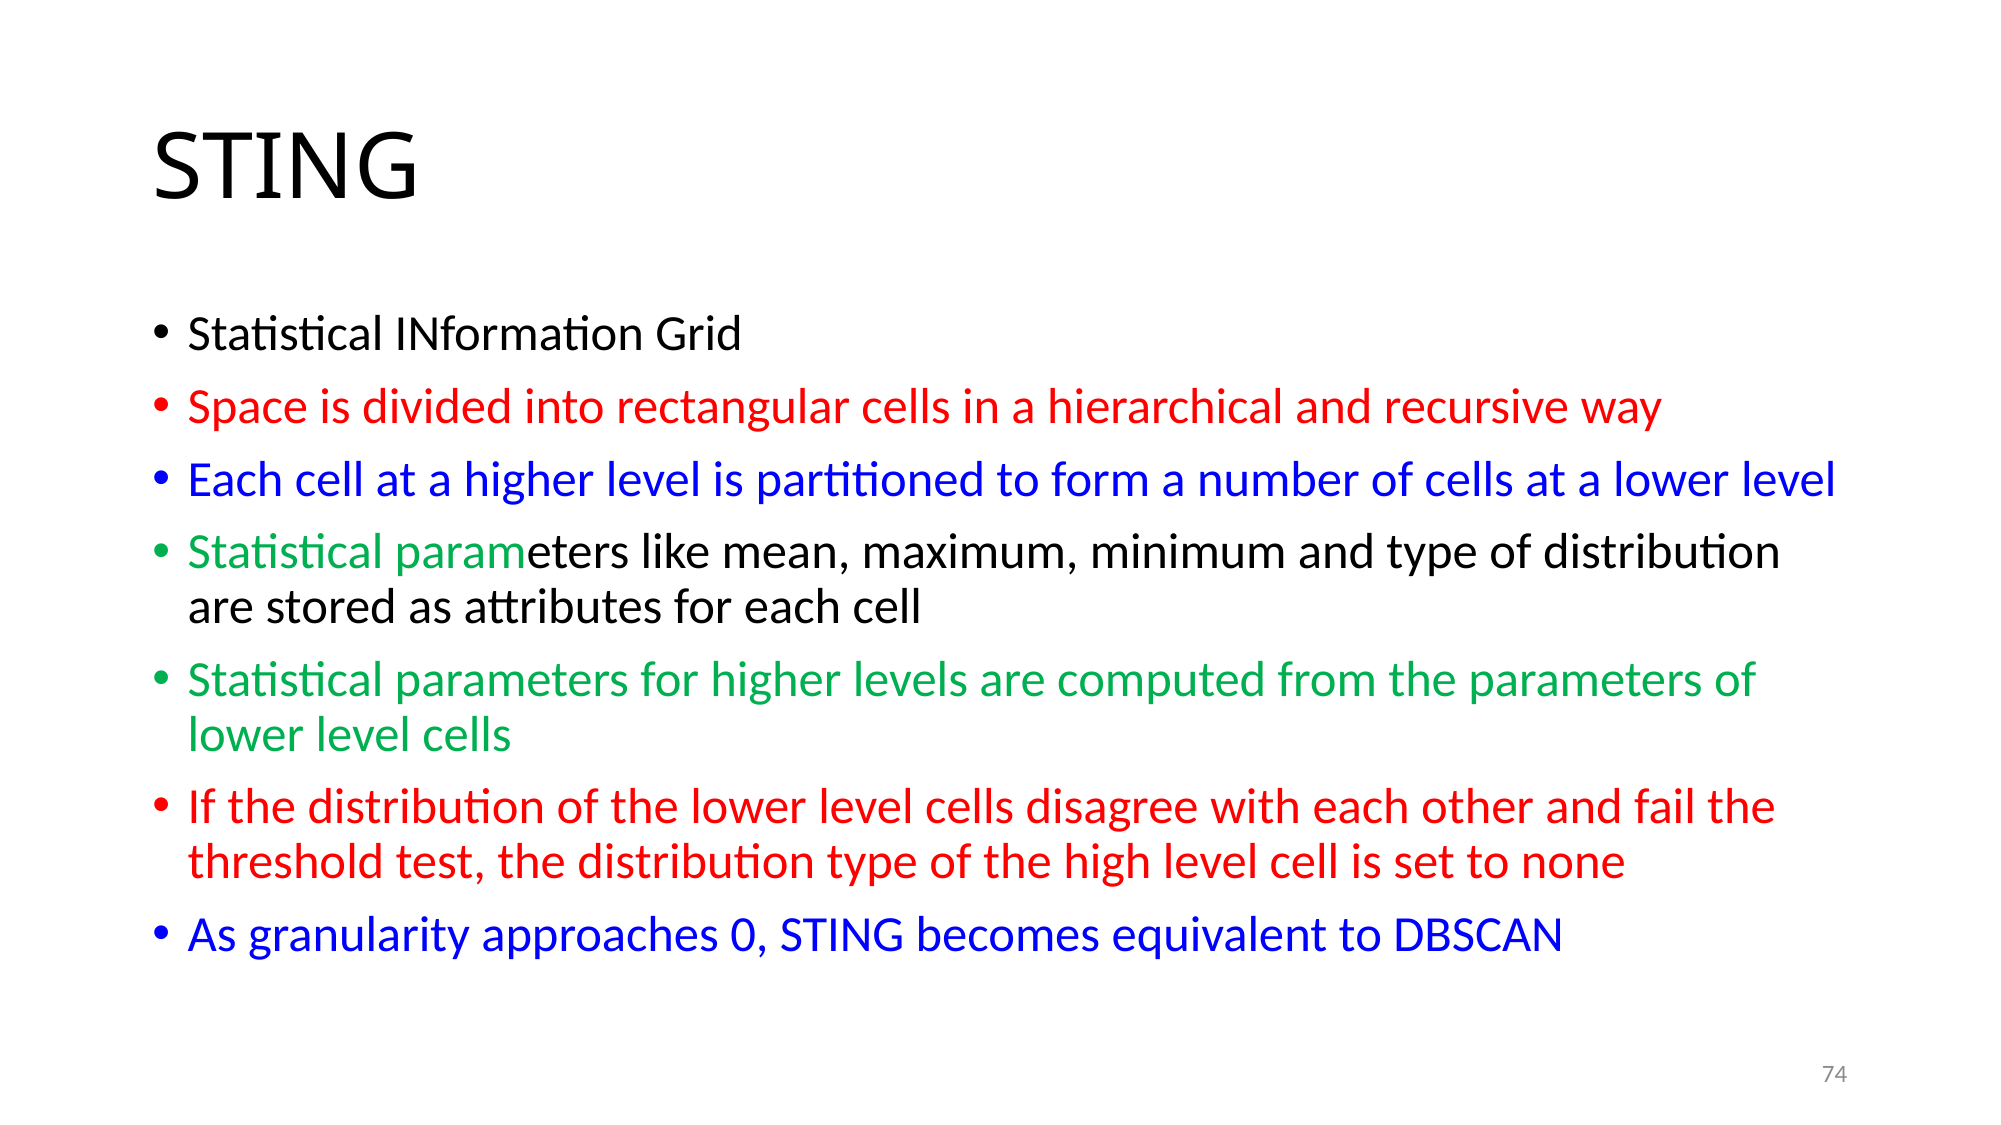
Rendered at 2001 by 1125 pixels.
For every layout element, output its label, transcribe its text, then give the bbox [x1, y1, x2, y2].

title STING [137, 59, 1863, 278]
list Statistical INformation Grid Space is divided into rectangular cells in a hierarchical and recursive way Each cell at a higher level is partitioned to form a number of cells at a lower level Statistical parameters like mean, maximum, minimum and type of distribution are stored as attributes for each cell Statistical parameters for higher levels are computed from the parameters of lower level cells If the distribution of the lower level cells disagree with each other and fail the threshold test, the distribution type of the high level cell is set to none As granularity approaches 0, STING becomes equivalent to DBSCAN [137, 299, 1863, 1014]
slide_number 74 [1412, 1042, 1863, 1103]
